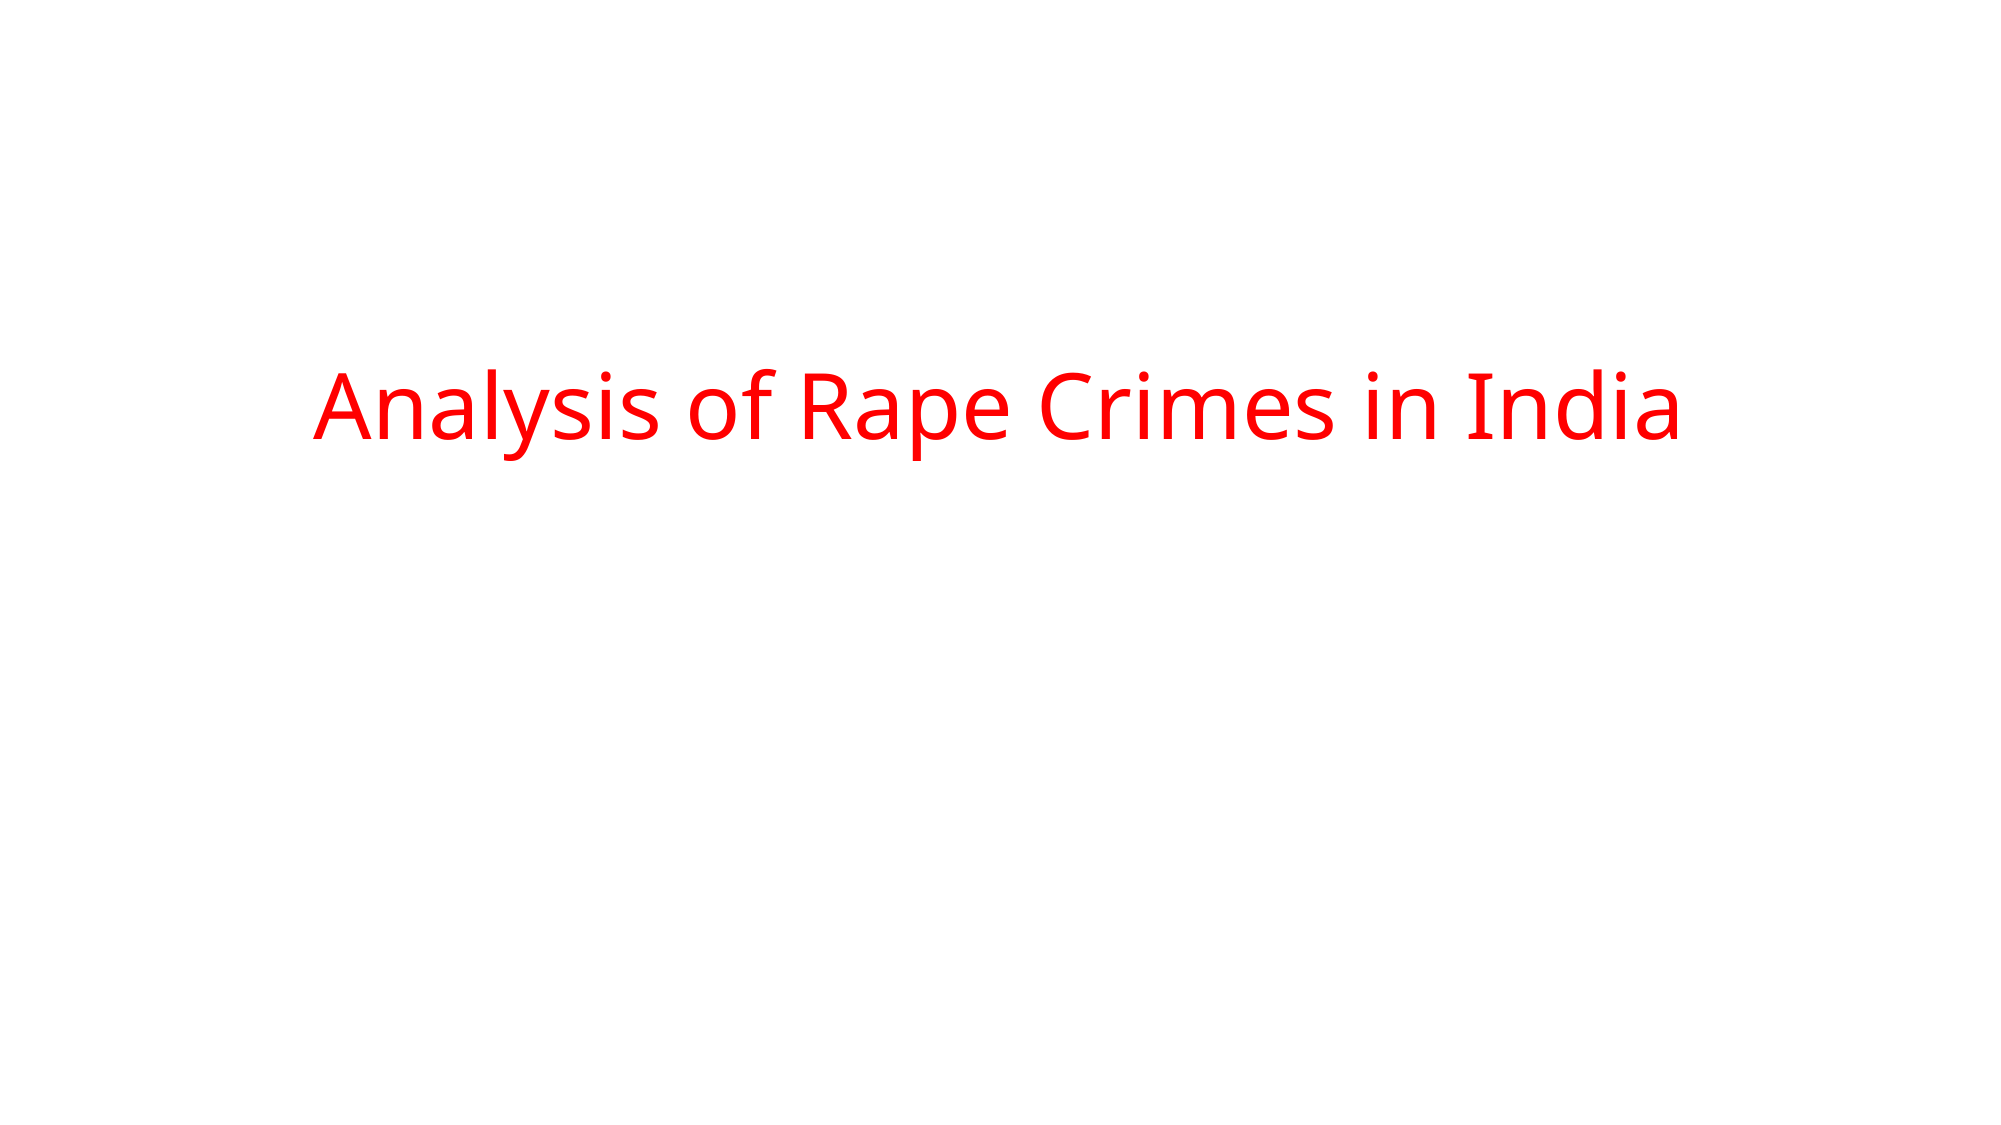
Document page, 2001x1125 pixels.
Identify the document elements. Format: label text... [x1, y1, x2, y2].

title Analysis of Rape Crimes in India [137, 300, 1863, 519]
